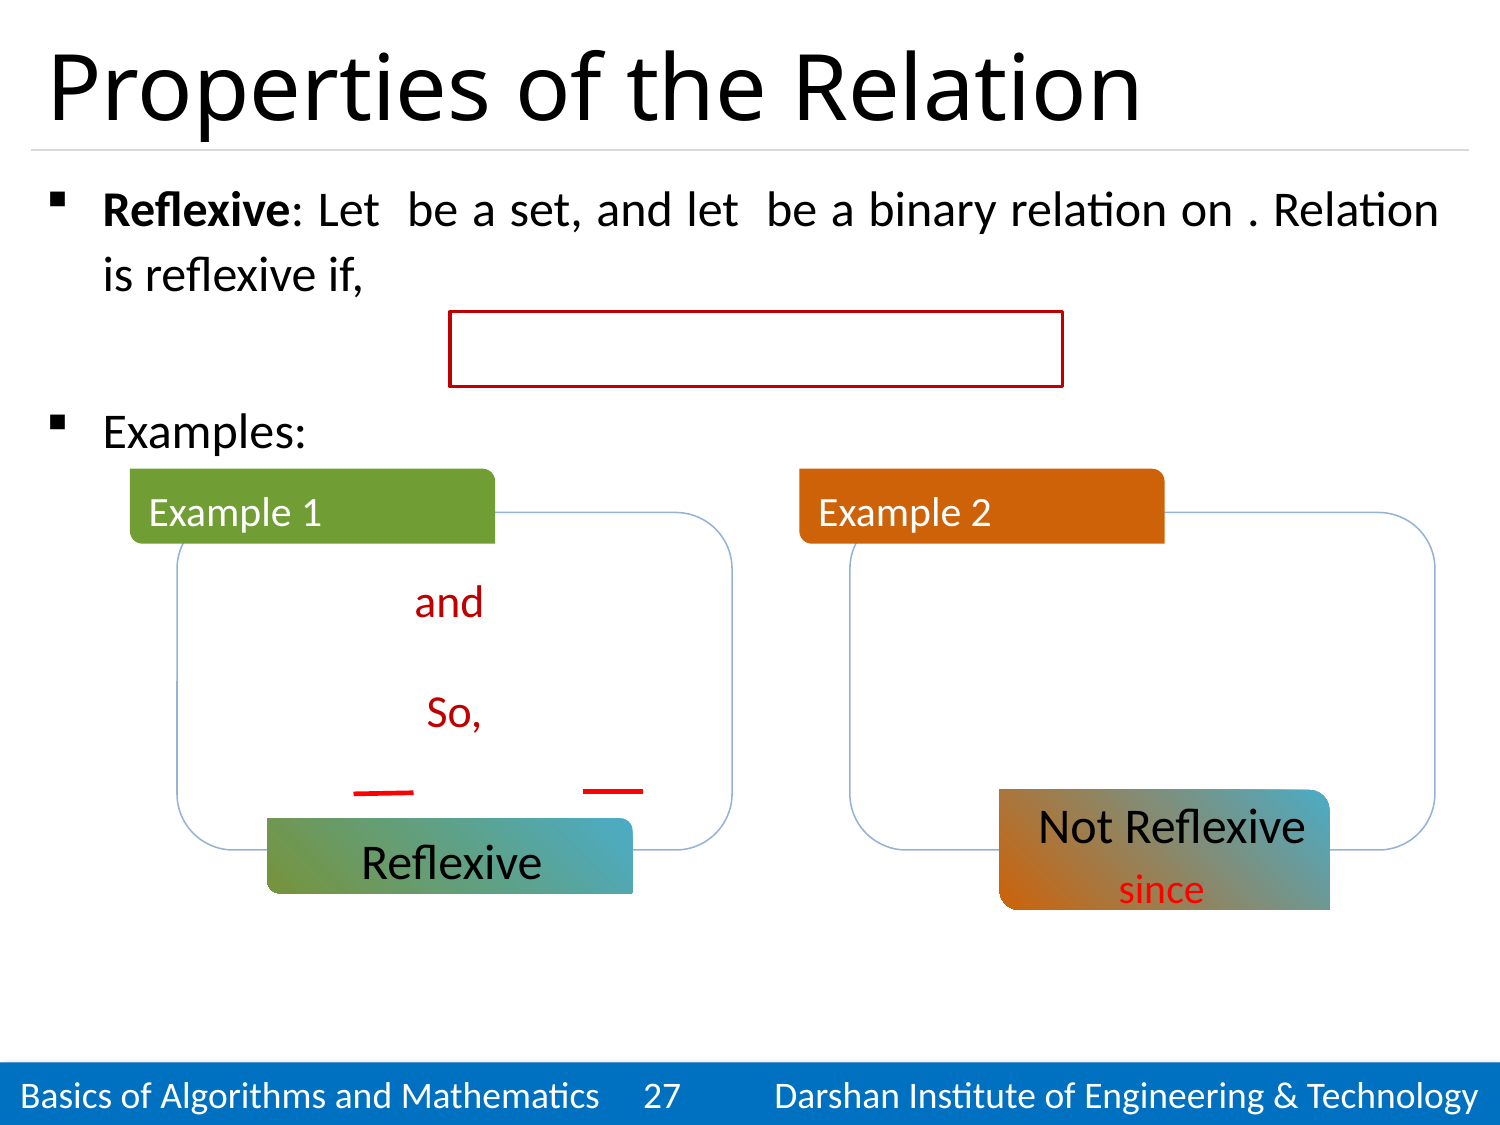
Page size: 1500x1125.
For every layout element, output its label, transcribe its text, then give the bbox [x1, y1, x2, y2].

text_box Reflexive [265, 816, 635, 896]
text_box Example 2 [797, 466, 1167, 546]
title Properties of the Relation [31, 17, 1469, 150]
text_box Example 1 [127, 466, 498, 546]
text_box [449, 311, 1063, 387]
